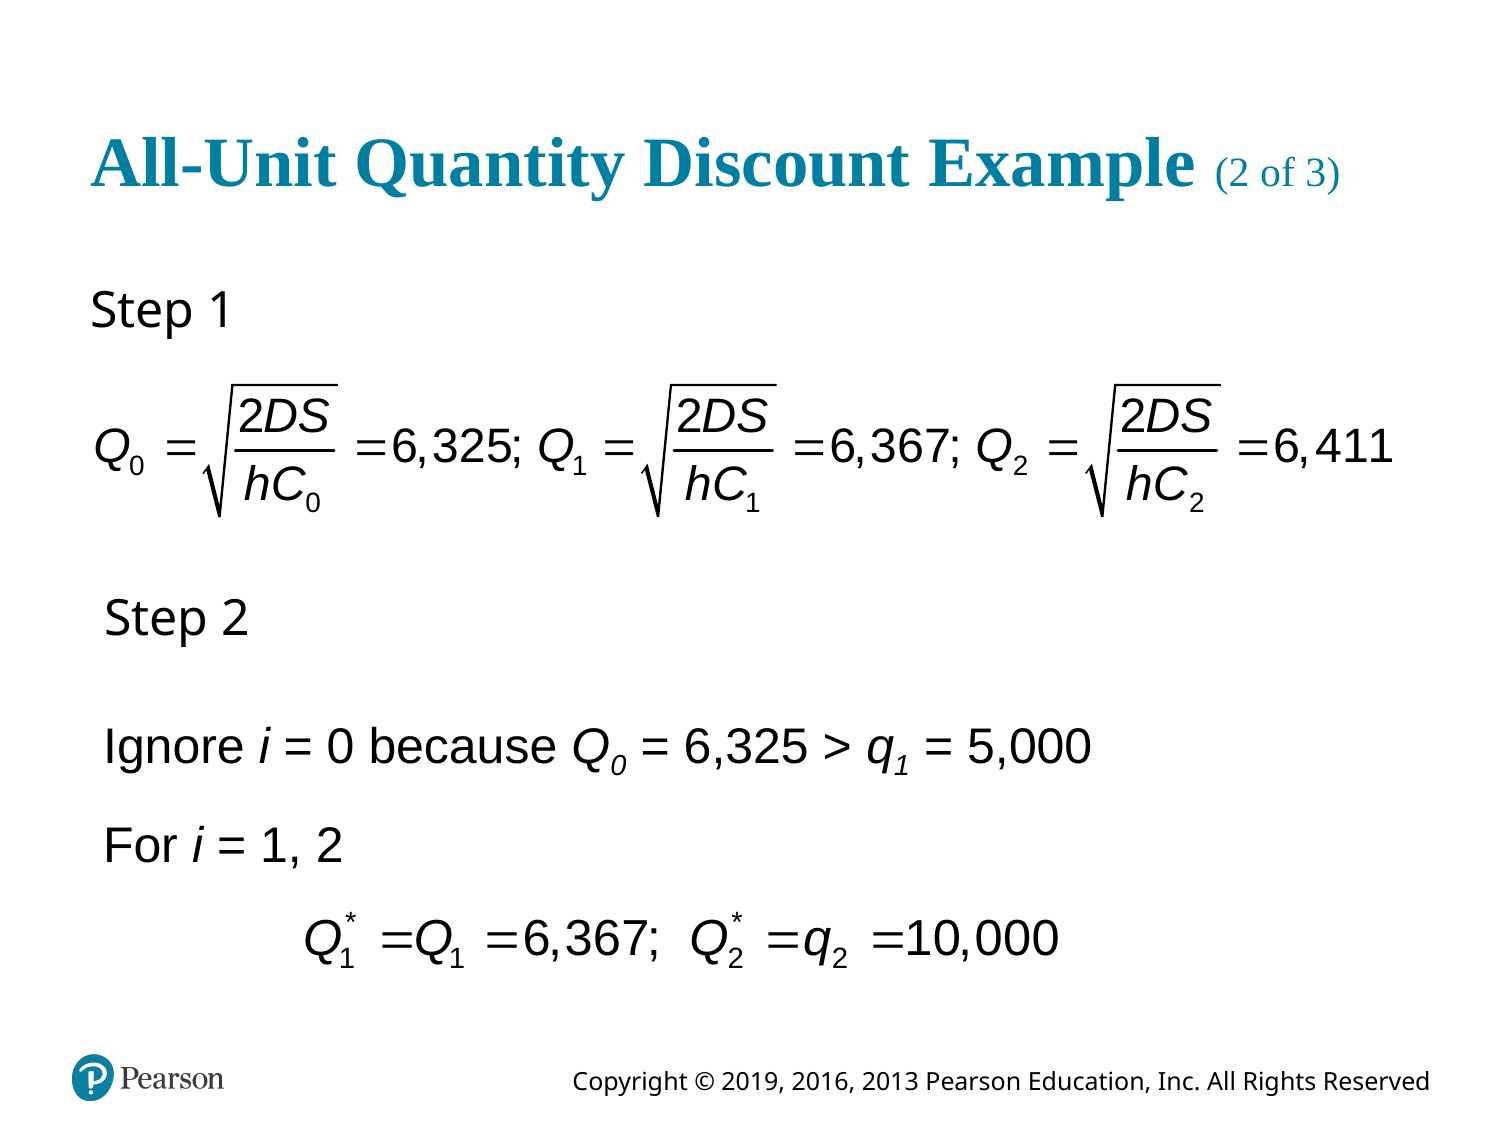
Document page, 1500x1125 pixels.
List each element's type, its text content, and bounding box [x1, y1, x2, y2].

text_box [93, 378, 1395, 523]
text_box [299, 900, 1069, 981]
list Step 1 [75, 262, 254, 570]
title All-Unit Quantity Discount Example (2 of 3) [75, 0, 1425, 216]
list Step 1 [75, 657, 254, 931]
list Ignore i = 0 because Q0 = 6,325 > q1 = 5,000 For i = 1, 2 [88, 698, 1438, 877]
picture [72, 1087, 83, 1101]
picture [98, 1054, 224, 1101]
picture [80, 1063, 106, 1088]
picture [72, 1054, 88, 1070]
list Step 2 [72, 570, 272, 657]
